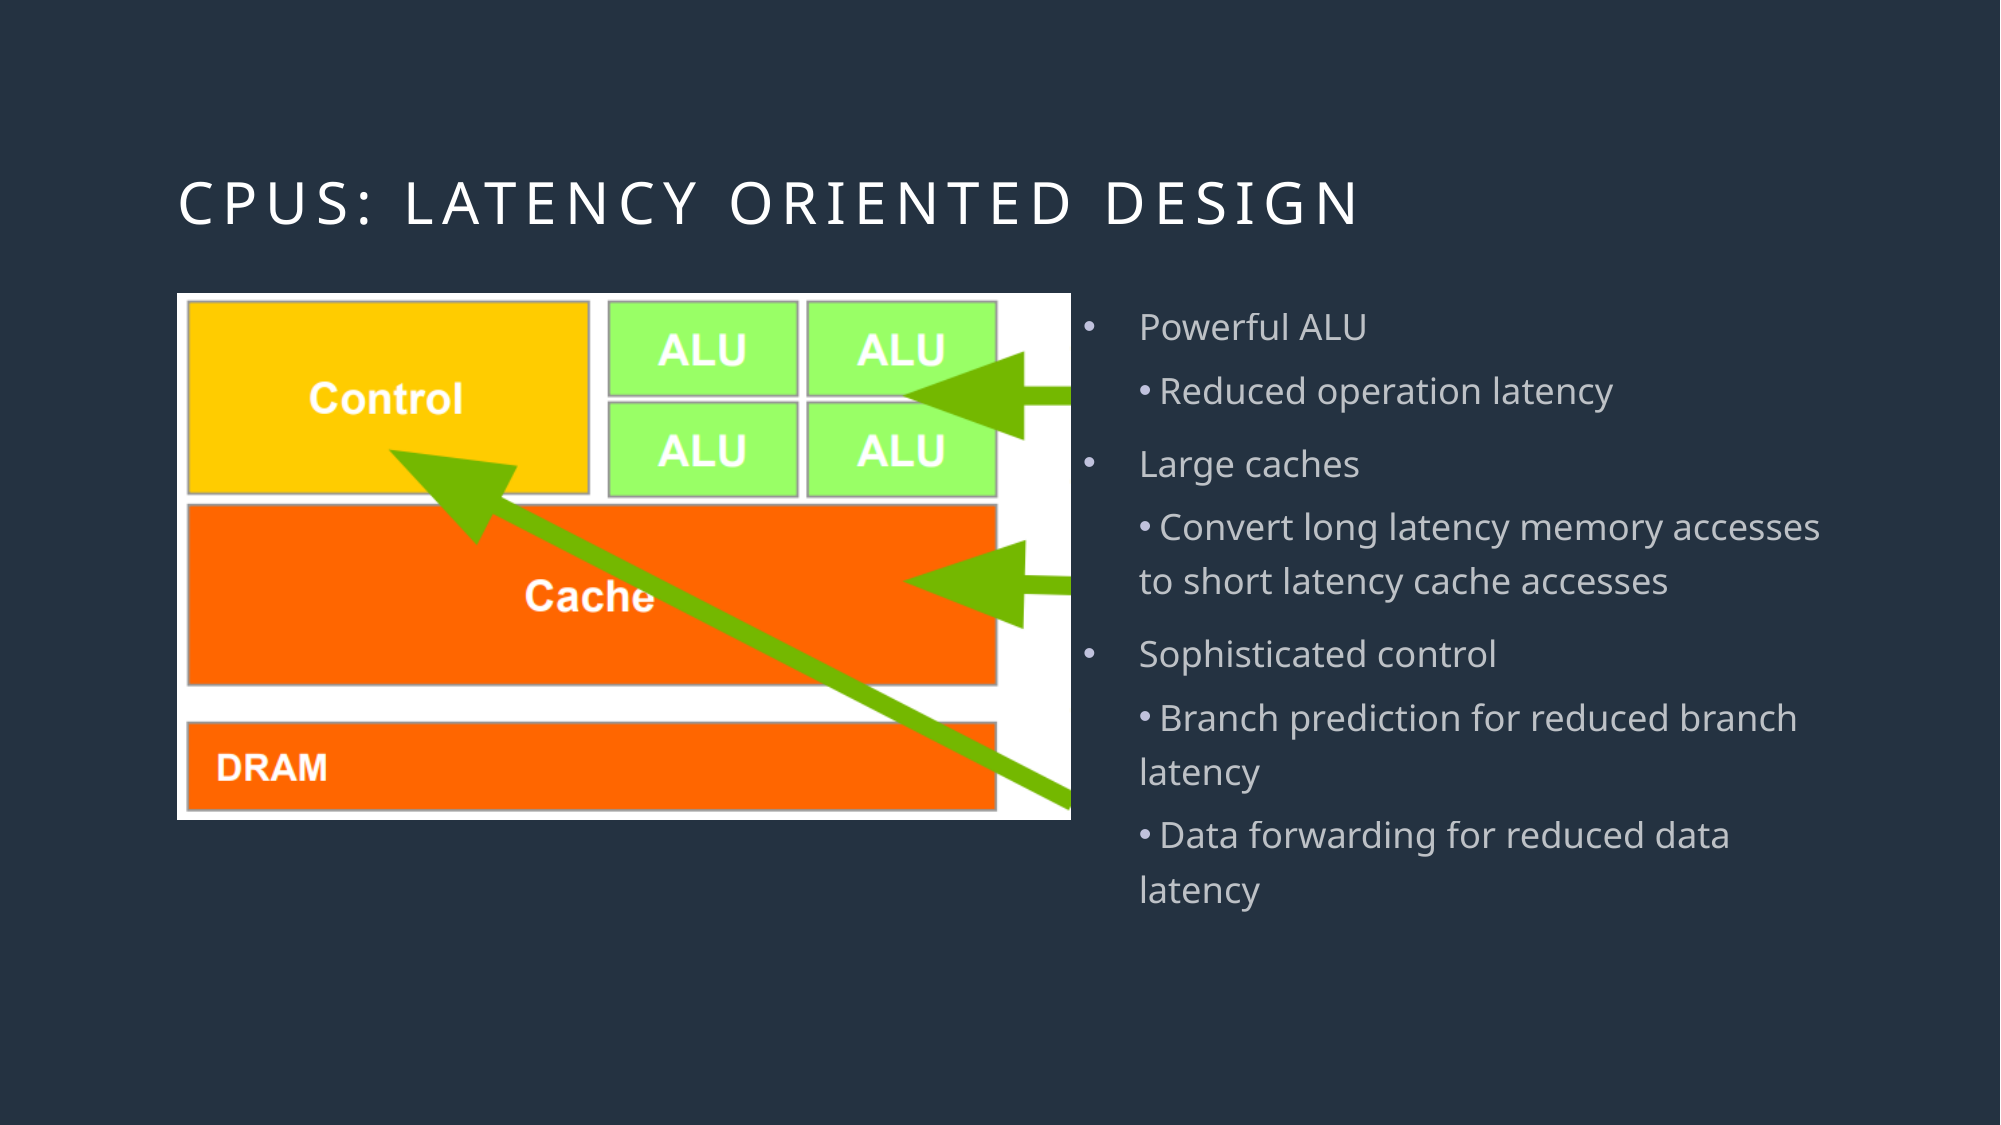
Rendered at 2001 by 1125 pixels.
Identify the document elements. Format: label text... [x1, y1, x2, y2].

title CPUs: Latency Oriented Design [177, 165, 1822, 274]
list Powerful ALU Reduced operation latency Large caches Convert long latency memory accesses to short latency cache accesses Sophisticated control Branch prediction for reduced branch latency Data forwarding for reduced data latency [1083, 293, 1822, 947]
picture [176, 293, 1071, 820]
